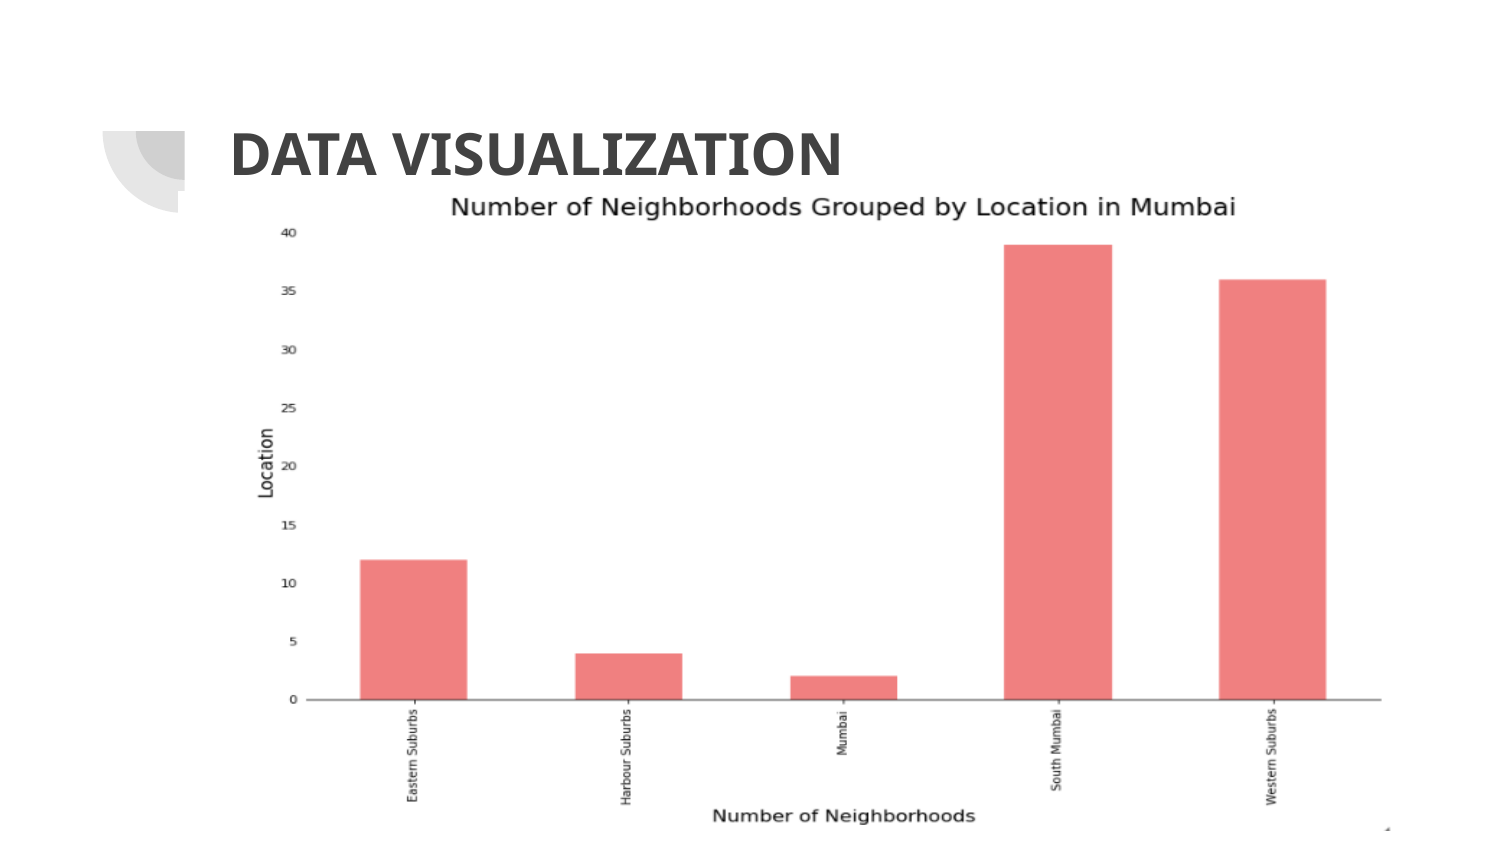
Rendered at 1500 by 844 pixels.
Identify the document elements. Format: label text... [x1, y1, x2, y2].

picture [178, 190, 1428, 831]
title DATA VISUALIZATION [213, 98, 1368, 189]
